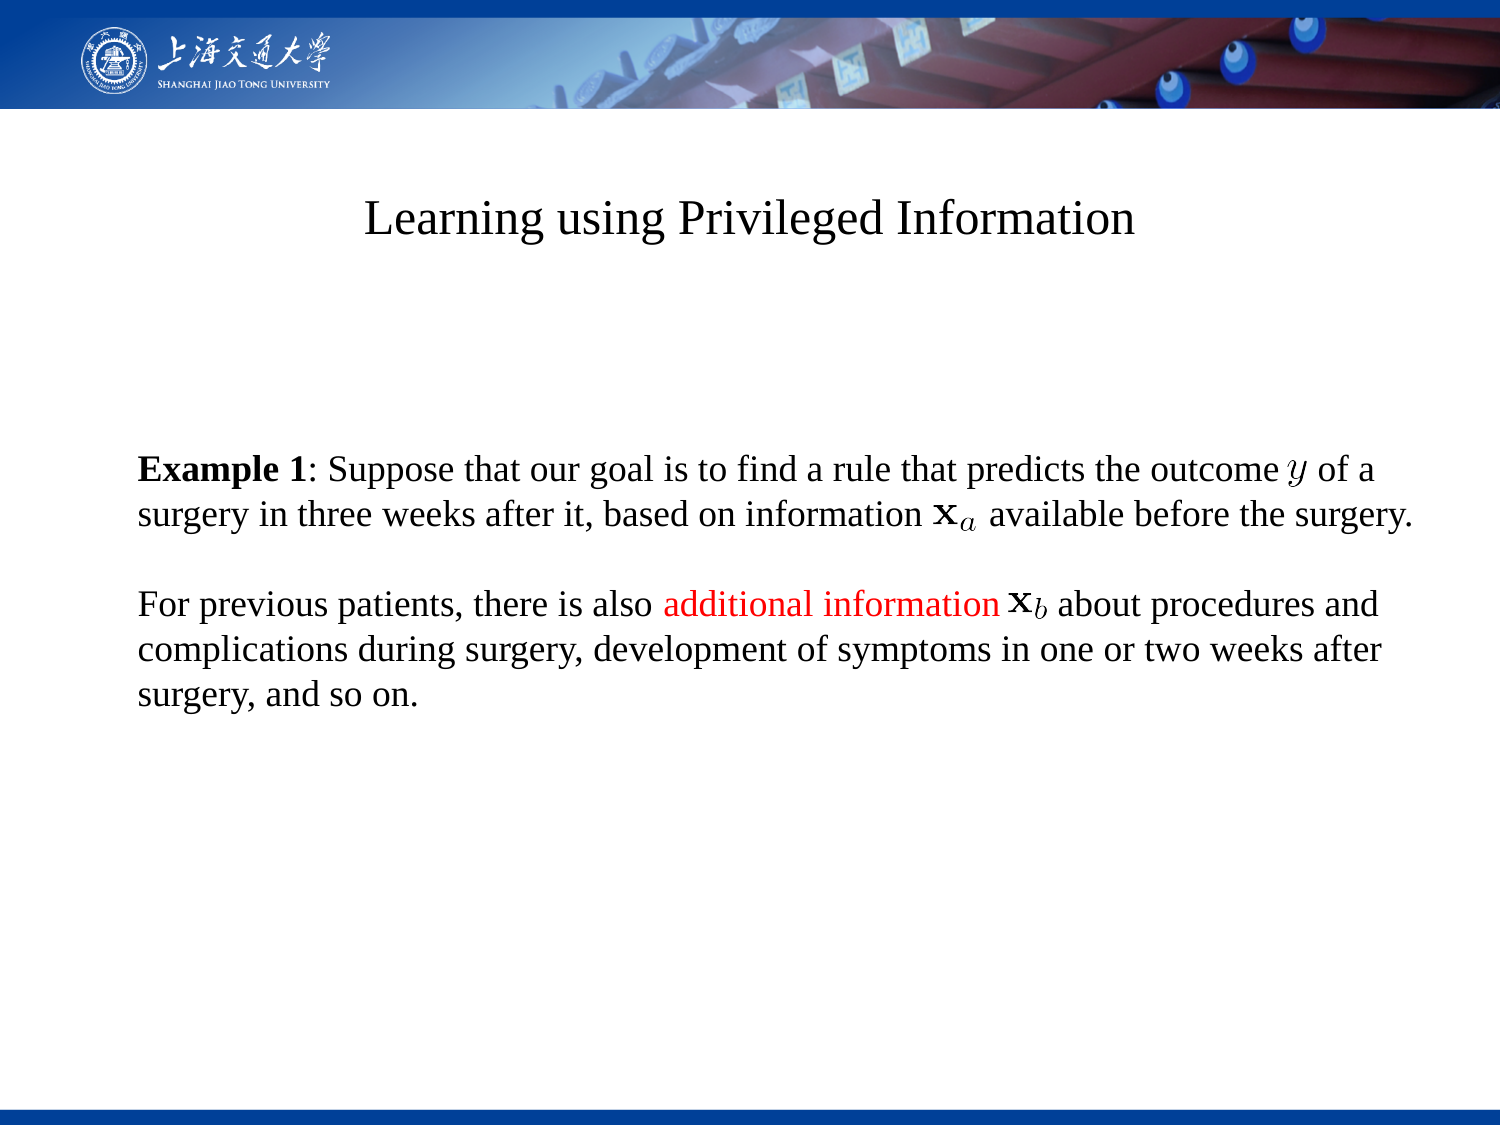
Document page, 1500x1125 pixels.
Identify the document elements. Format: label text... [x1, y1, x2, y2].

picture [933, 505, 976, 531]
picture [1287, 460, 1307, 488]
picture [0, 18, 1500, 109]
text_box Example 1: Suppose that our goal is to find a rule that predicts the outcome of a surgery in three weeks after it, based on information available before the surgery. For previous patients, there is also additional information about procedures and complications during surgery, development of symptoms in one or two weeks after surgery, and so on. [123, 436, 1483, 722]
text_box Learning using Privileged Information [348, 177, 1151, 252]
picture [1008, 593, 1047, 619]
